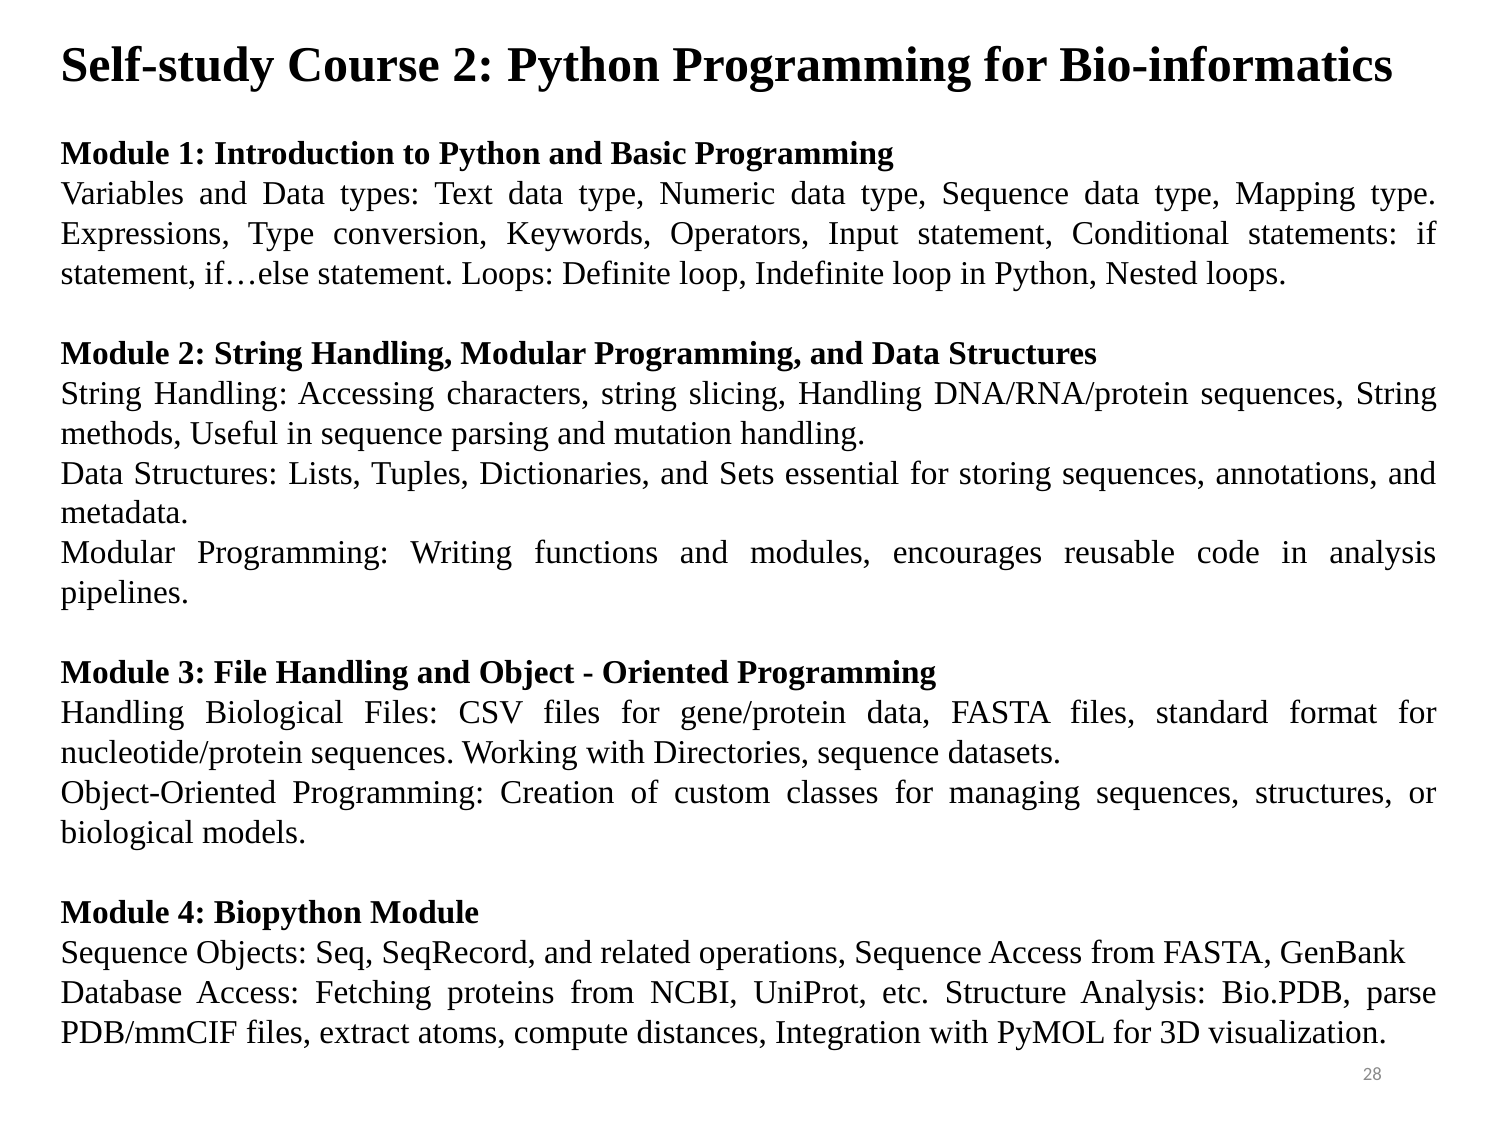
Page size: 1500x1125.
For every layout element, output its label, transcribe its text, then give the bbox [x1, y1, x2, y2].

text_box Self-study Course 2: Python Programming for Bio-informatics Module 1: Introduction to Python and Basic Programming Variables and Data types: Text data type, Numeric data type, Sequence data type, Mapping type. Expressions, Type conversion, Keywords, Operators, Input statement, Conditional statements: if statement, if…else statement. Loops: Definite loop, Indefinite loop in Python, Nested loops. Module 2: String Handling, Modular Programming, and Data Structures String Handling: Accessing characters, string slicing, Handling DNA/RNA/protein sequences, String methods, Useful in sequence parsing and mutation handling. Data Structures: Lists, Tuples, Dictionaries, and Sets essential for storing sequences, annotations, and metadata. Modular Programming: Writing functions and modules, encourages reusable code in analysis pipelines. Module 3: File Handling and Object - Oriented Programming Handling Biological Files: CSV files for gene/protein data, FASTA files, standard format for nucleotide/protein sequences. Working with Directories, sequence datasets. Object-Oriented Programming: Creation of custom classes for managing sequences, structures, or biological models. Module 4: Biopython Module Sequence Objects: Seq, SeqRecord, and related operations, Sequence Access from FASTA, GenBank Database Access: Fetching proteins from NCBI, UniProt, etc. Structure Analysis: Bio.PDB, parse PDB/mmCIF files, extract atoms, compute distances, Integration with PyMOL for 3D visualization. [45, 24, 1454, 1125]
slide_number 28 [1059, 1042, 1397, 1103]
